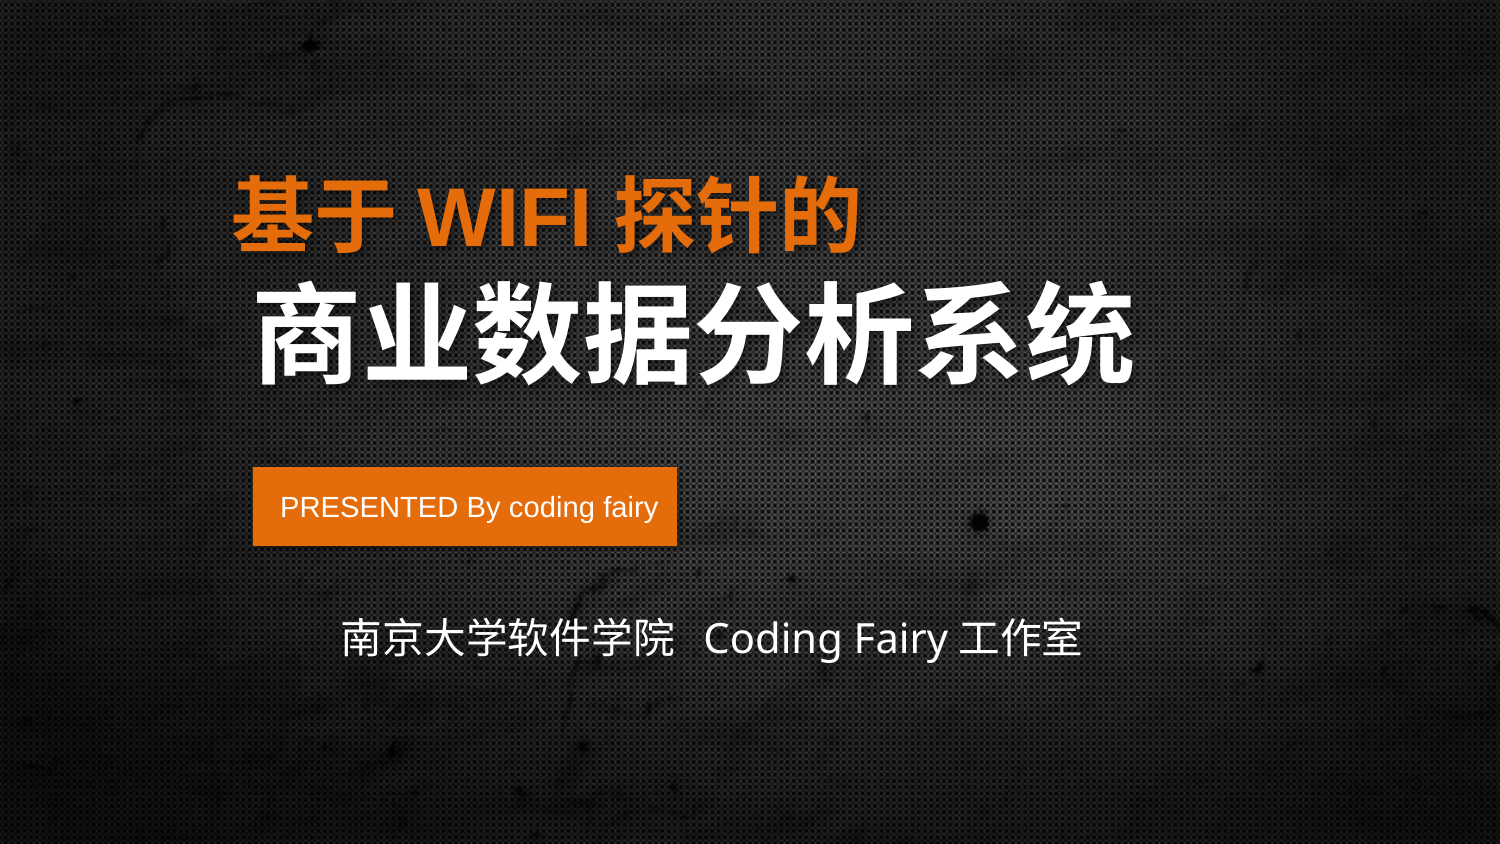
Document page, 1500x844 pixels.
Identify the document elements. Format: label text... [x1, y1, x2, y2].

text_box 基于WIFI探针的 [215, 155, 878, 271]
picture [0, 0, 1500, 844]
text_box PRESENTED By coding fairy [265, 481, 683, 532]
text_box 南京大学软件学院 Coding Fairy工作室 [326, 599, 1211, 669]
text_box 商业数据分析系统 [236, 257, 1151, 405]
text_box [252, 466, 678, 547]
